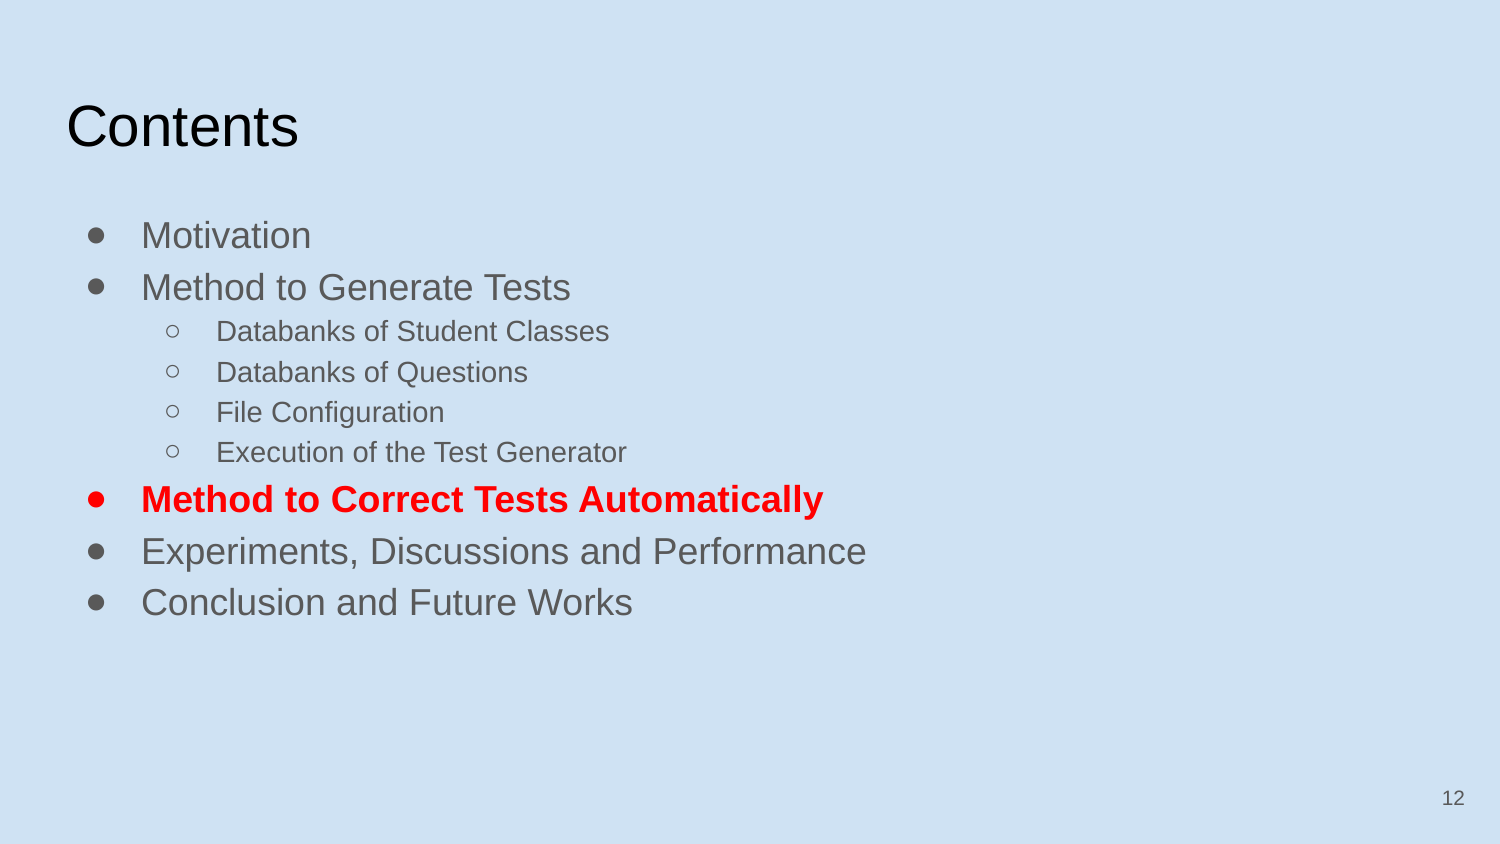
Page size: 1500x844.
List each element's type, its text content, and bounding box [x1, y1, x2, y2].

title Contents [51, 72, 1449, 167]
slide_number ‹#› [1389, 764, 1480, 830]
list Motivation Method to Generate Tests Databanks of Student Classes Databanks of Questions File Configuration Execution of the Test Generator Method to Correct Tests Automatically Experiments, Discussions and Performance Conclusion and Future Works [51, 189, 1449, 771]
